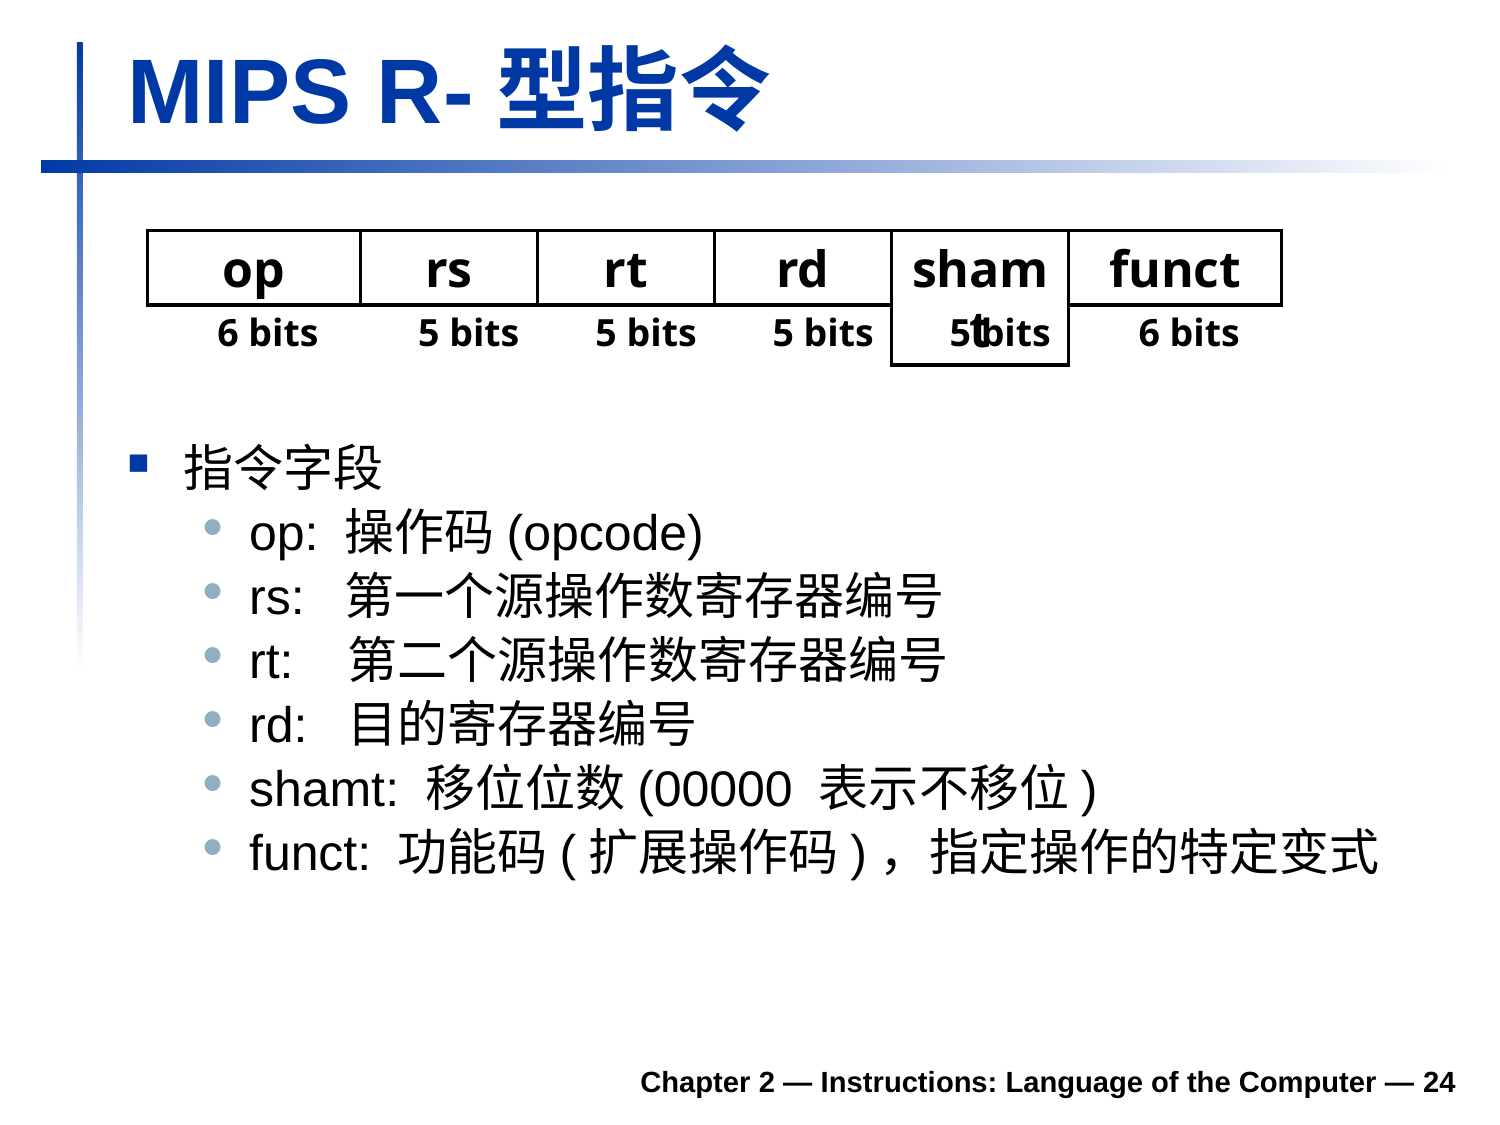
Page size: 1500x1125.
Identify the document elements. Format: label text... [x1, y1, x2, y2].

title MIPS R-型指令 [111, 0, 1468, 150]
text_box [147, 230, 1282, 363]
footer Chapter 2 — Instructions: Language of the Computer — 24 [277, 1046, 1471, 1106]
list 指令字段 op: 操作码(opcode) rs: 第一个源操作数寄存器编号 rt: 第二个源操作数寄存器编号 rd: 目的寄存器编号 shamt: 移位位数(00000 表示不移位) funct: 功能码(扩展操作码)，指定操作的特定变式 [111, 435, 1470, 1024]
